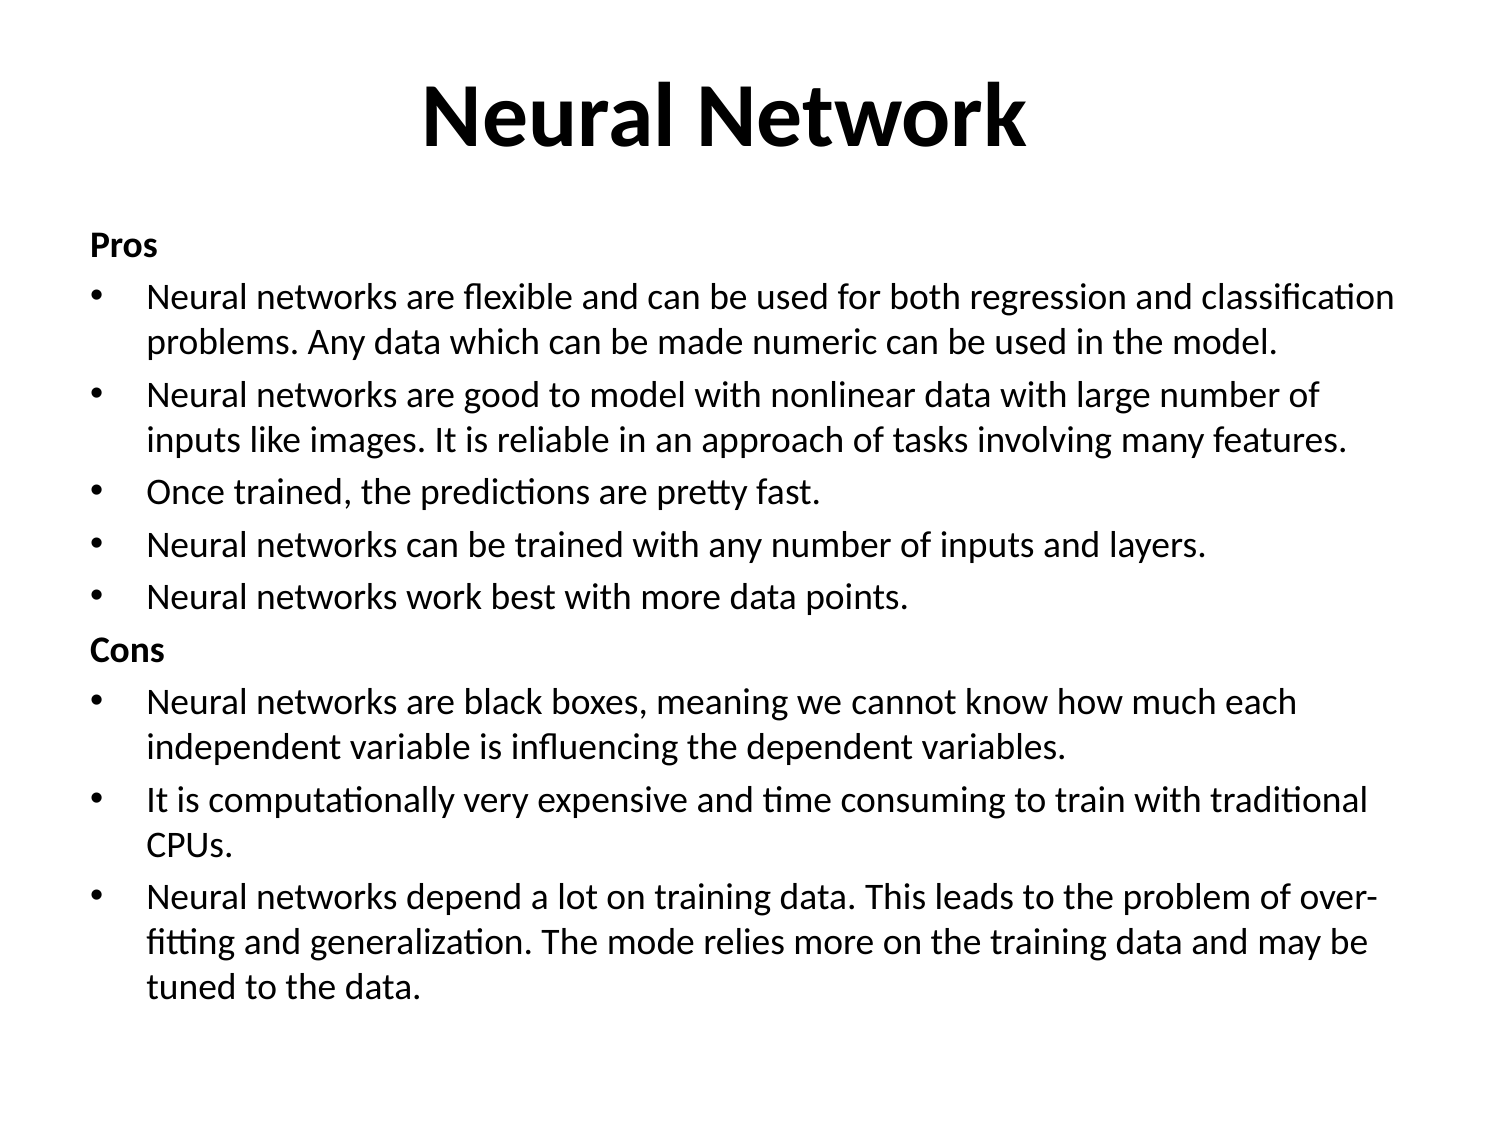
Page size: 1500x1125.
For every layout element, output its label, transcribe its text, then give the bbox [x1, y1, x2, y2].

title Neural Network [75, 45, 1375, 175]
list Pros Neural networks are flexible and can be used for both regression and classification problems. Any data which can be made numeric can be used in the model. Neural networks are good to model with nonlinear data with large number of inputs like images. It is reliable in an approach of tasks involving many features. Once trained, the predictions are pretty fast. Neural networks can be trained with any number of inputs and layers. Neural networks work best with more data points. Cons Neural networks are black boxes, meaning we cannot know how much each independent variable is influencing the dependent variables. It is computationally very expensive and time consuming to train with traditional CPUs. Neural networks depend a lot on training data. This leads to the problem of over-fitting and generalization. The mode relies more on the training data and may be tuned to the data. [75, 212, 1425, 1000]
